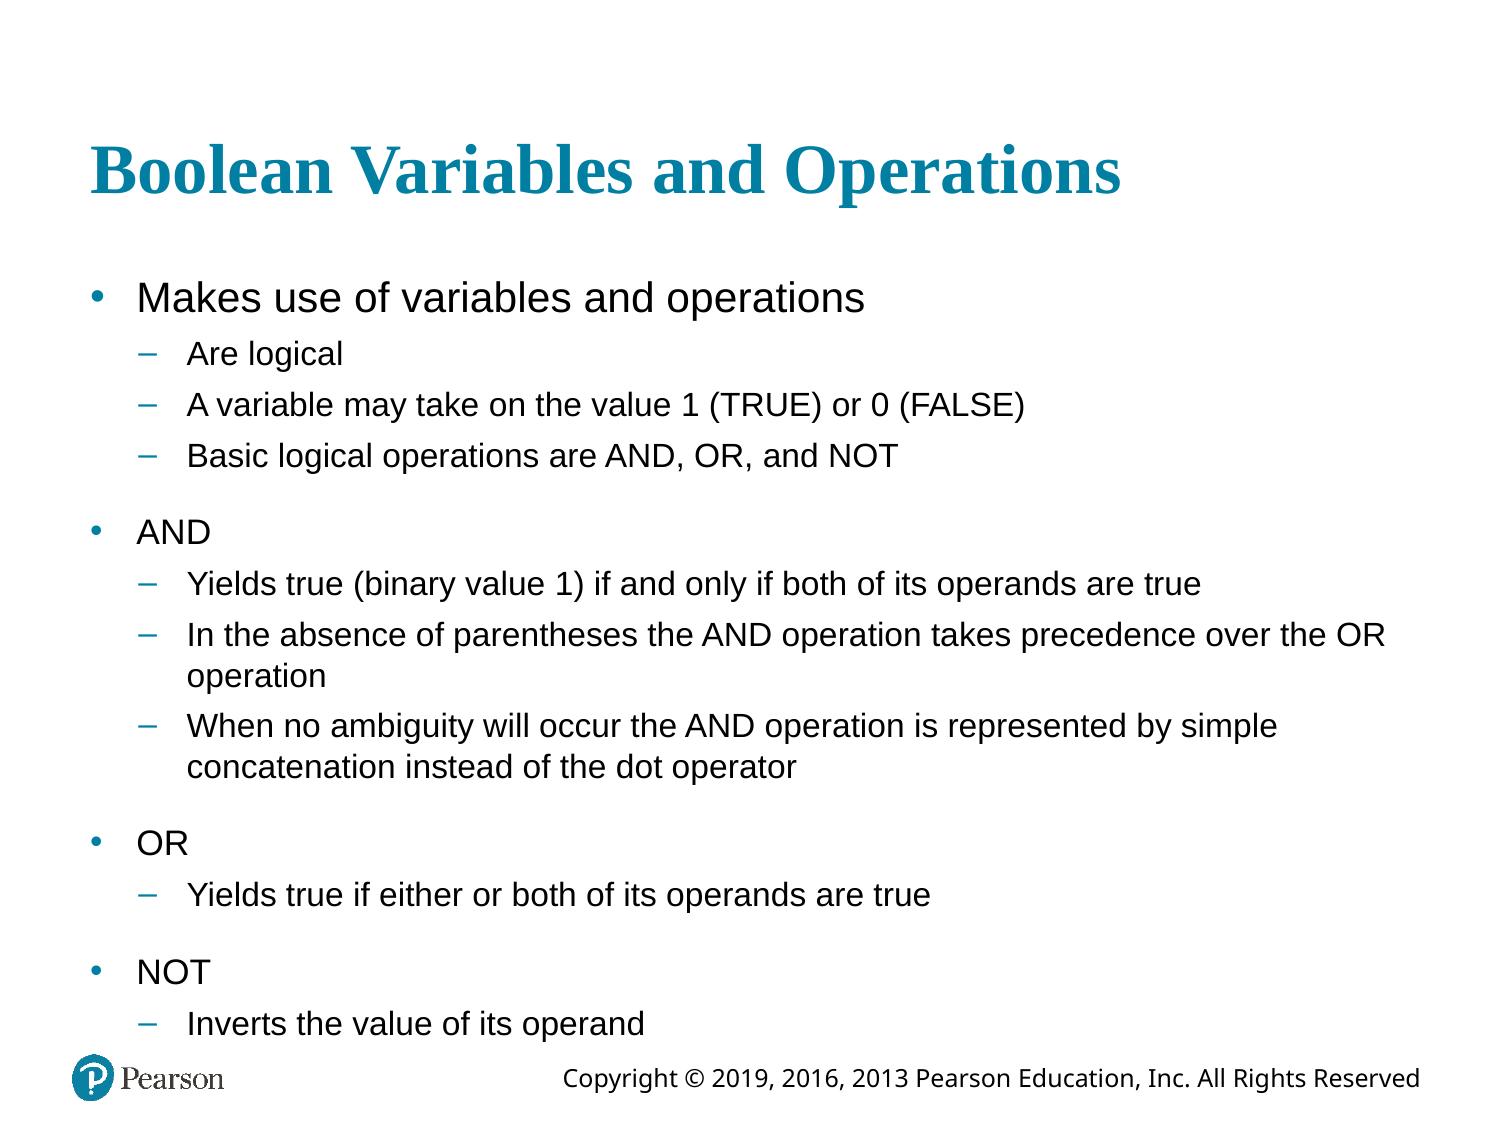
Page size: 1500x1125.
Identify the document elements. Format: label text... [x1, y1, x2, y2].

picture [72, 1088, 82, 1101]
list Makes use of variables and operations Are logical A variable may take on the value 1 (TRUE) or 0 (FALSE) Basic logical operations are AND, OR, and NOT AND Yields true (binary value 1) if and only if both of its operands are true In the absence of parentheses the AND operation takes precedence over the OR operation When no ambiguity will occur the AND operation is represented by simple concatenation instead of the dot operator OR Yields true if either or both of its operands are true NOT Inverts the value of its operand [75, 255, 1425, 1064]
title Boolean Variables and Operations [75, 43, 1425, 224]
picture [99, 1064, 224, 1101]
picture [81, 1064, 106, 1088]
